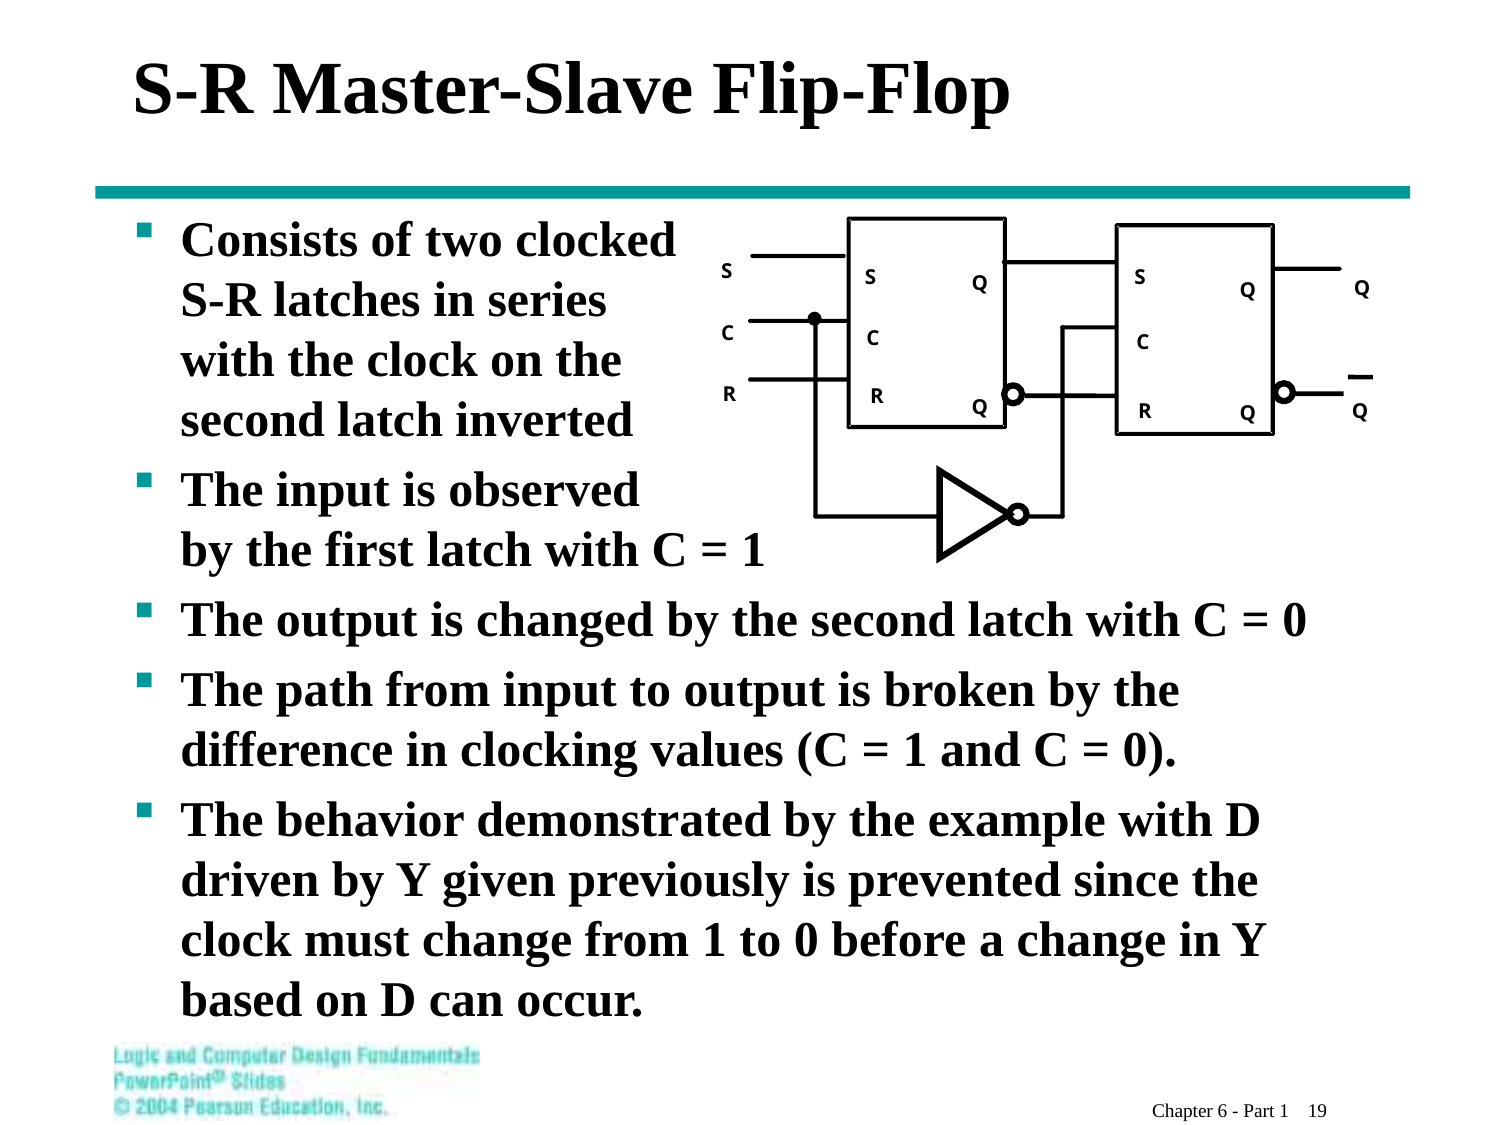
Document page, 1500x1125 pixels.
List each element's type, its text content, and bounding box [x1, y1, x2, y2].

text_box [714, 216, 1376, 558]
slide_number Chapter 6 - Part 1 19 [1136, 1068, 1500, 1125]
title S-R Master-Slave Flip-Flop [117, 0, 1393, 168]
list Consists of two clocked S-R latches in series with the clock on the second latch inverted The input is observed by the first latch with C = 1 The output is changed by the second latch with C = 0 The path from input to output is broken by the difference in clocking values (C = 1 and C = 0). The behavior demonstrated by the example with D driven by Y given previously is prevented since the clock must change from 1 to 0 before a change in Y based on D can occur. [117, 198, 1393, 1024]
picture [113, 1042, 480, 1121]
